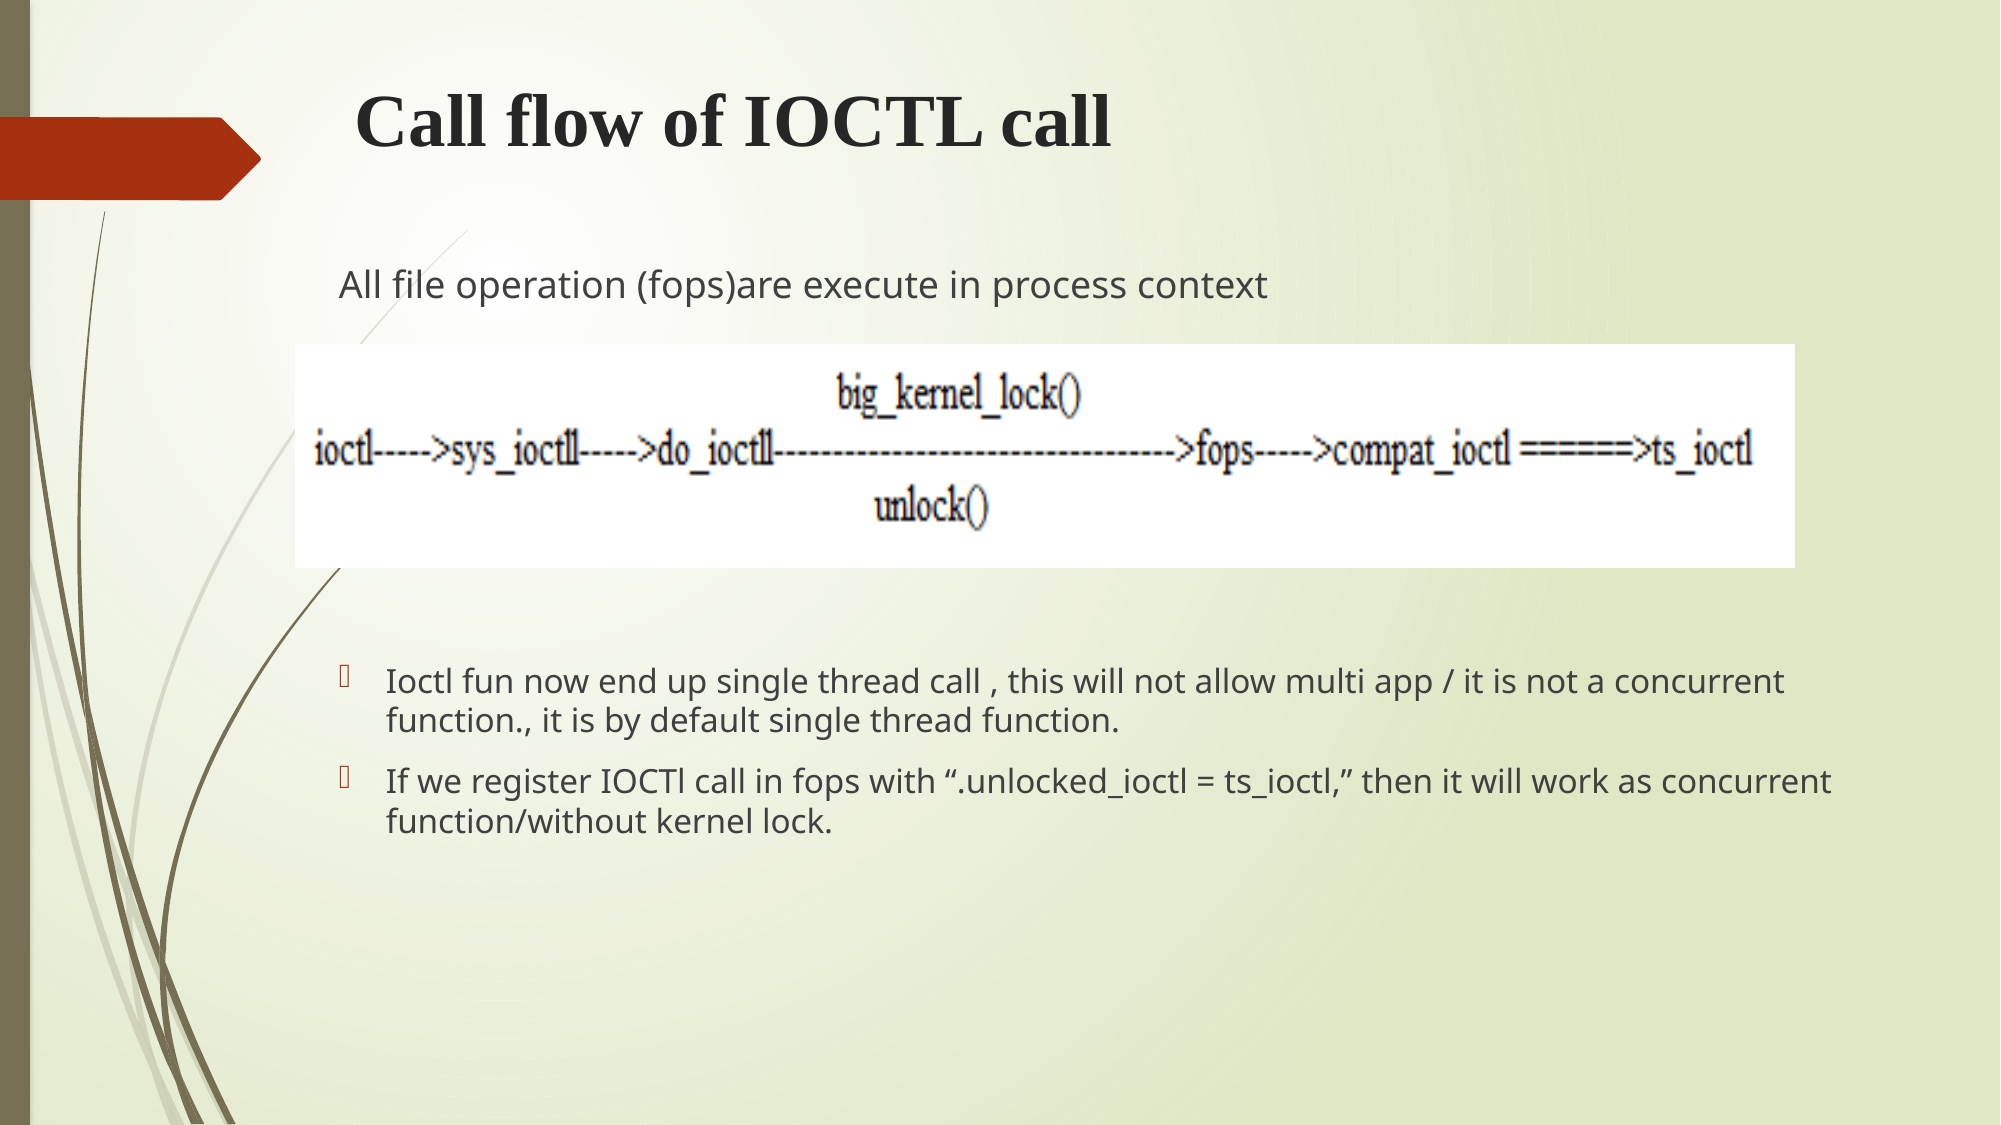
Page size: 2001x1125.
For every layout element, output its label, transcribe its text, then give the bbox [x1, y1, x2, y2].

title Call flow of IOCTL call [339, 63, 1802, 253]
picture [295, 344, 1795, 568]
list All file operation (fops)are execute in process context Ioctl fun now end up single thread call , this will not allow multi app / it is not a concurrent function., it is by default single thread function. If we register IOCTl call in fops with “.unlocked_ioctl = ts_ioctl,” then it will work as concurrent function/without kernel lock. [249, 253, 1903, 874]
